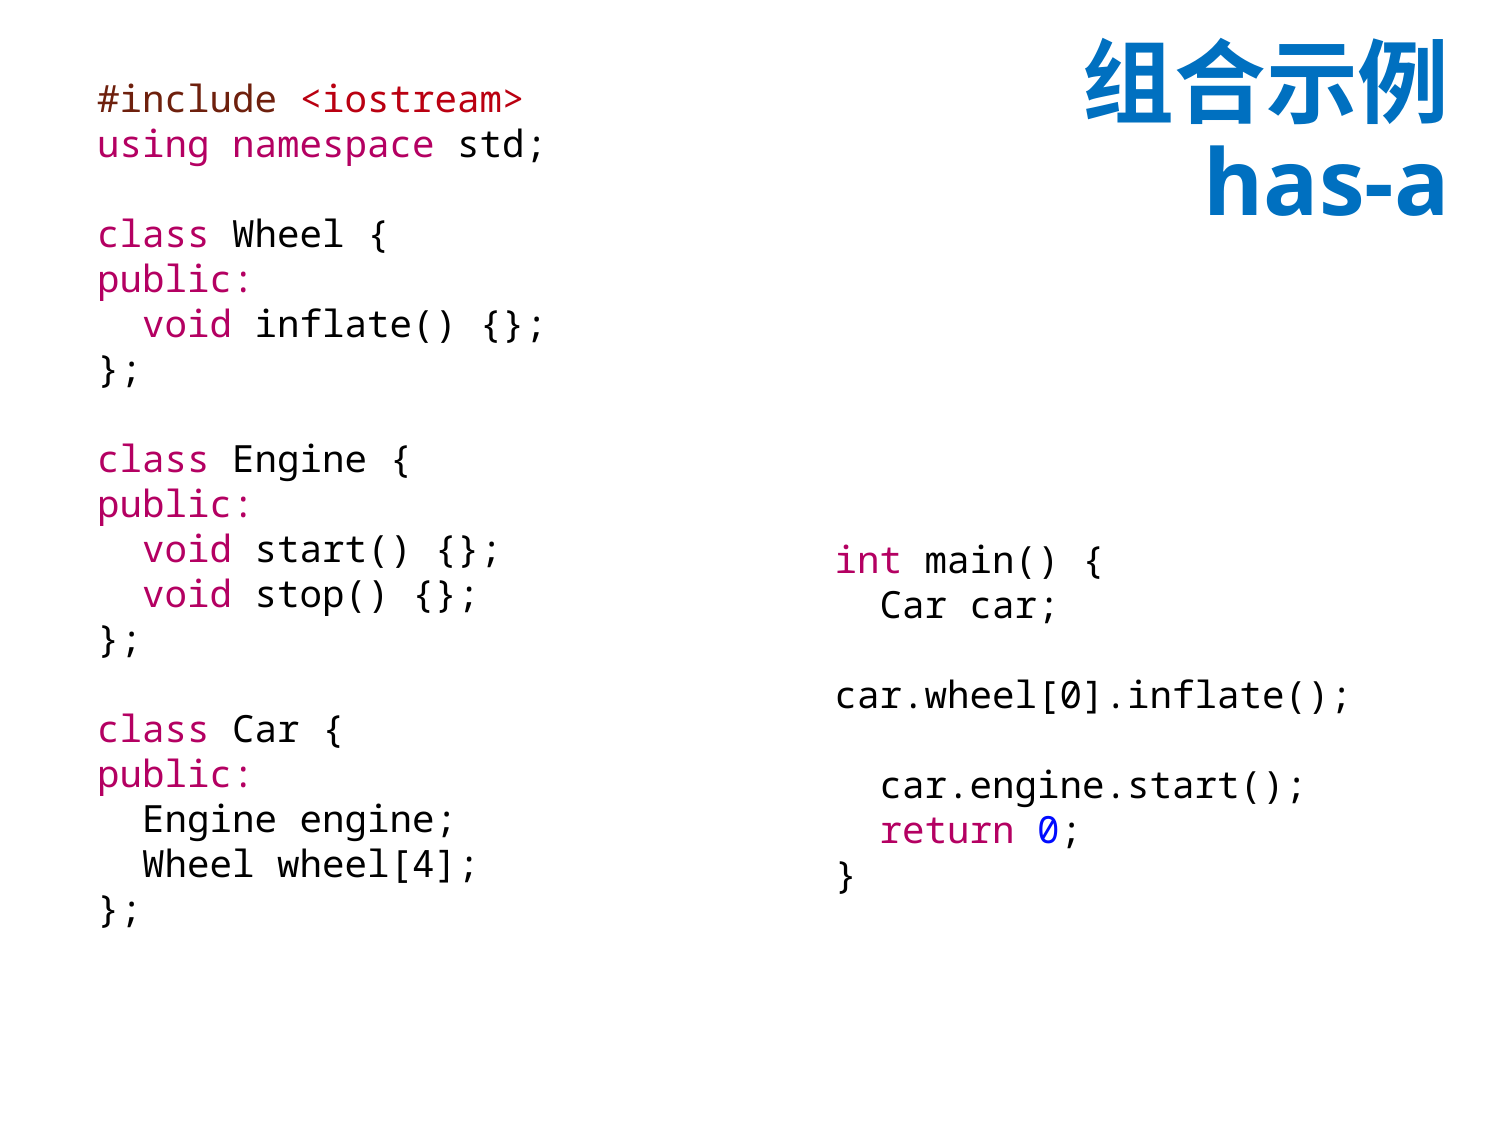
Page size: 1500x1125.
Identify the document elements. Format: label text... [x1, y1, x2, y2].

text_box #include <iostream> using namespace std; class Wheel { public: void inflate() {}; }; class Engine { public: void start() {}; void stop() {}; }; class Car { public: Engine engine; Wheel wheel[4]; }; [82, 67, 786, 983]
title 组合示例 has-a [171, 27, 1465, 246]
text_box int main() { Car car; car.wheel[0].inflate(); car.engine.start(); return 0; } [819, 528, 1387, 904]
